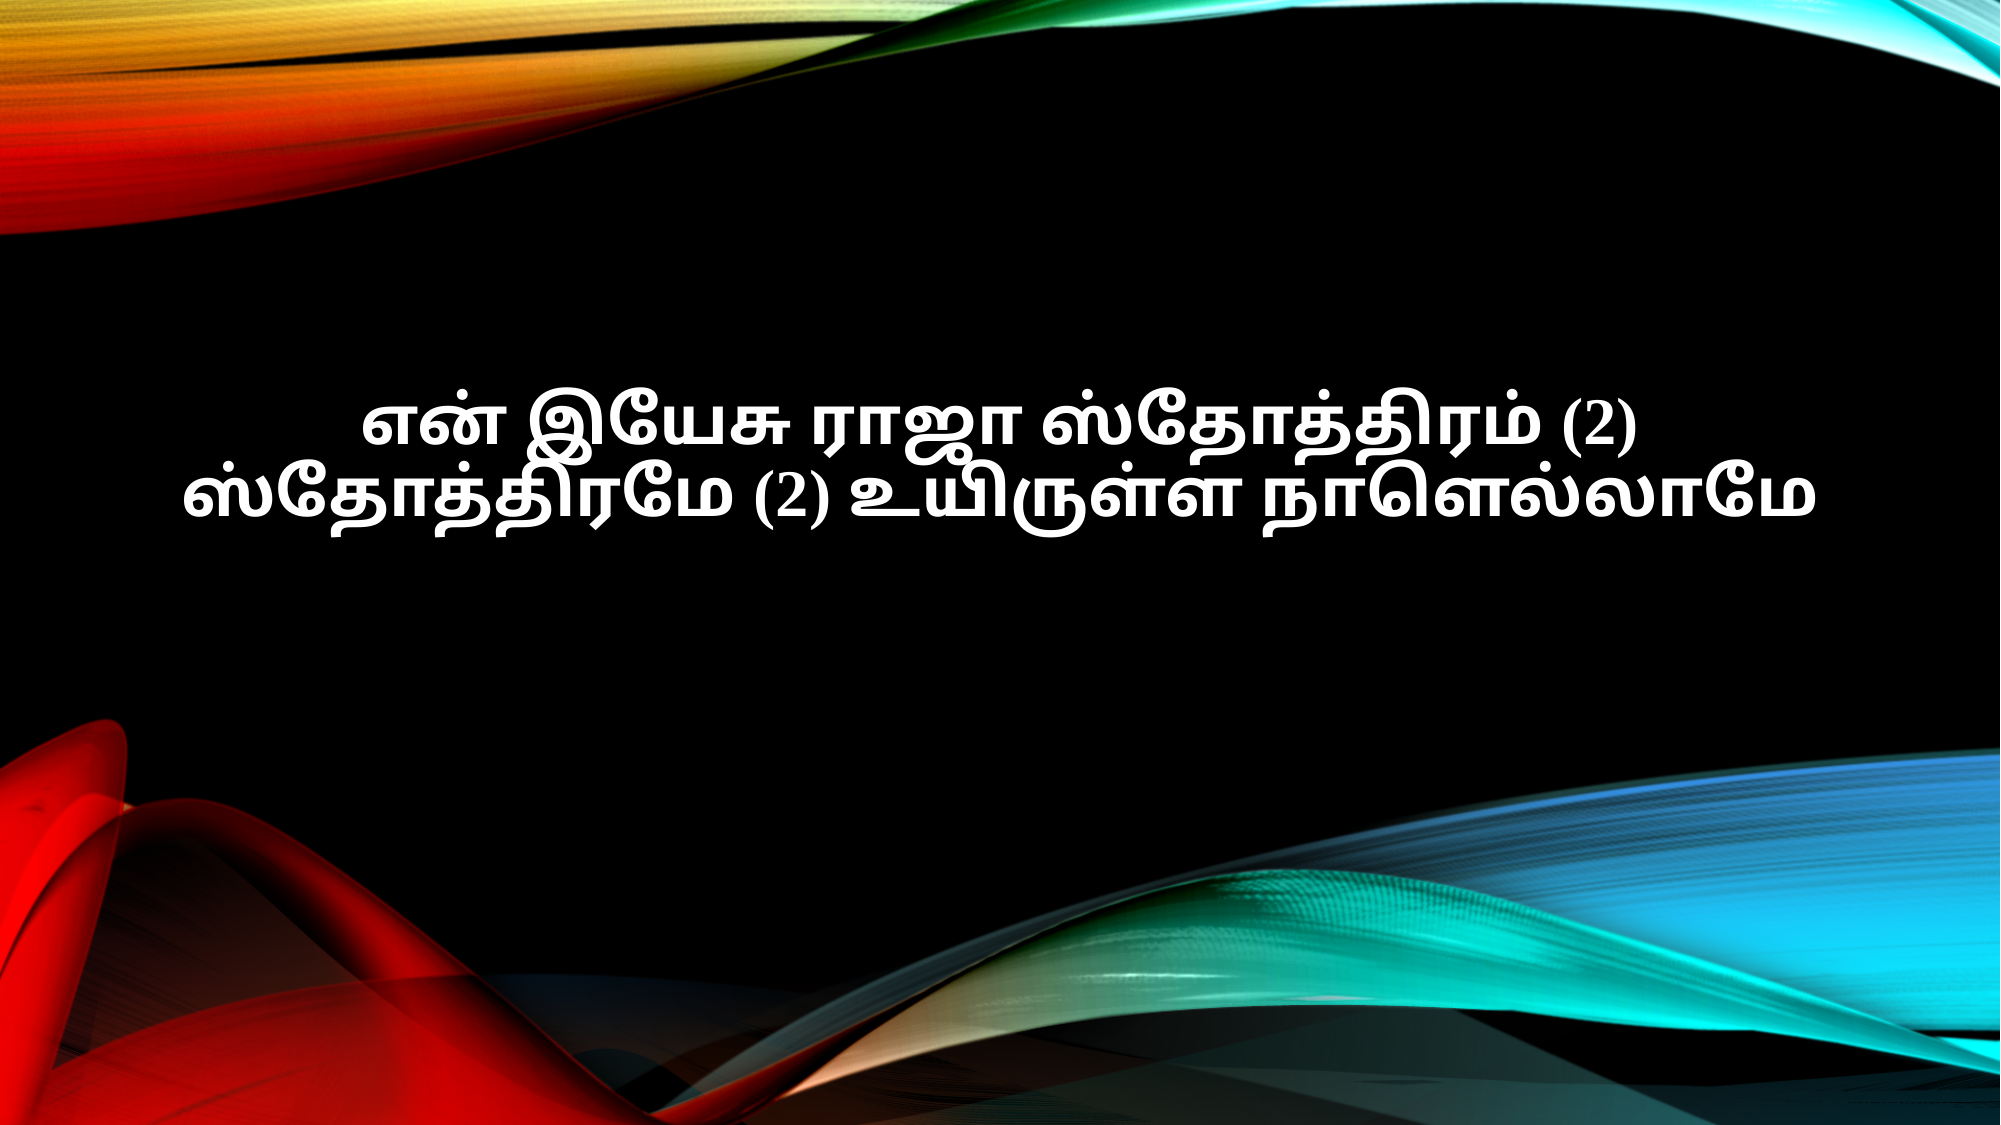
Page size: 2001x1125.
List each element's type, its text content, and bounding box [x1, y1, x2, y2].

subtitle என் இயேசு ராஜா ஸ்தோத்திரம் (2) ஸ்தோத்திரமே (2) உயிருள்ள நாளெல்லாமே [0, 0, 2000, 1125]
